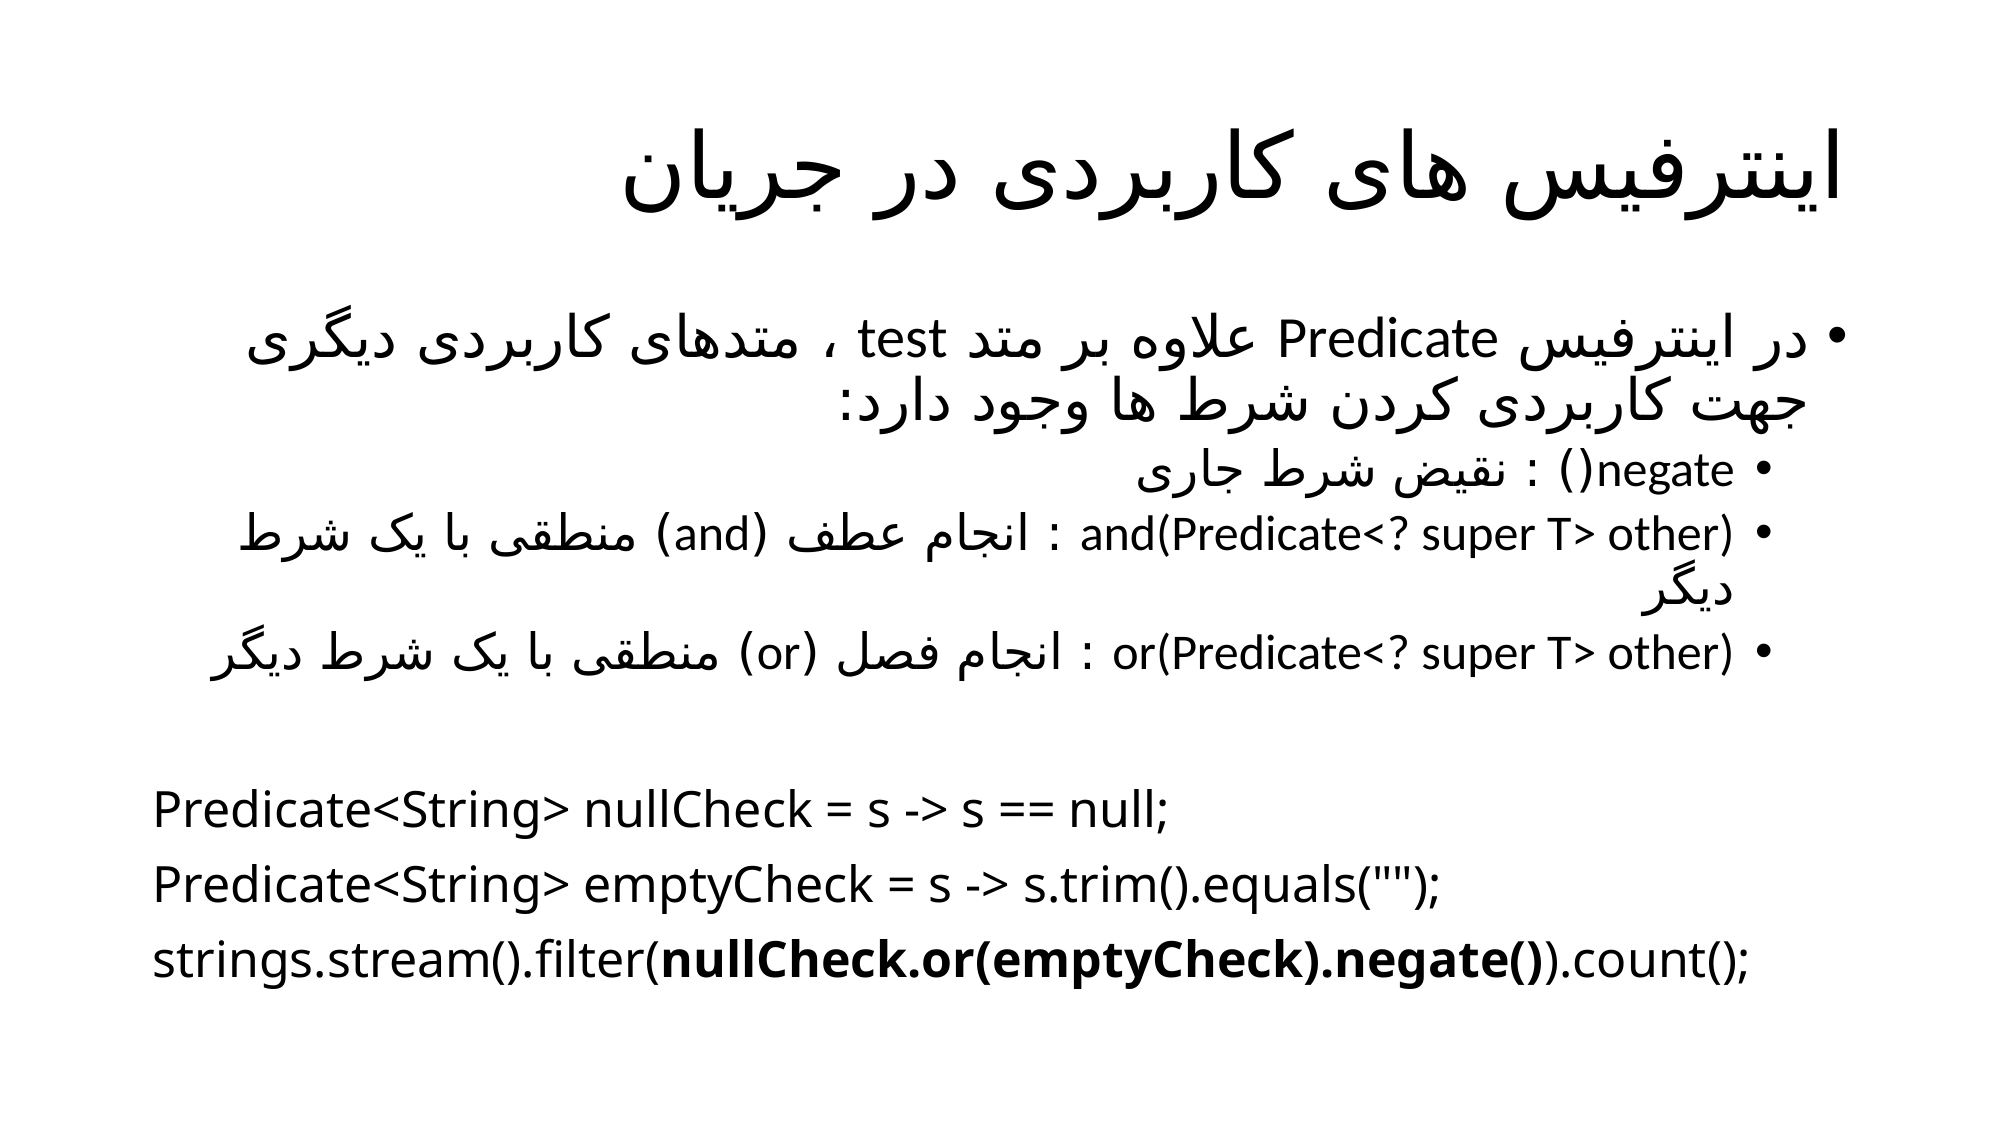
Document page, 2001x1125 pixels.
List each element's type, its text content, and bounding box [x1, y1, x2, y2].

title اینترفیس های کاربردی در جریان [137, 59, 1863, 278]
list در اینترفیس Predicate علاوه بر متد test ، متدهای کاربردی دیگری جهت کاربردی کردن شرط ها وجود دارد: negate() : نقیض شرط جاری and(Predicate<? super T> other) : انجام عطف (and) منطقی با یک شرط دیگر or(Predicate<? super T> other) : انجام فصل (or) منطقی با یک شرط دیگر Predicate<String> nullCheck = s -> s == null; Predicate<String> emptyCheck = s -> s.trim().equals(""); strings.stream().filter(nullCheck.or(emptyCheck).negate()).count(); [137, 299, 1863, 1014]
